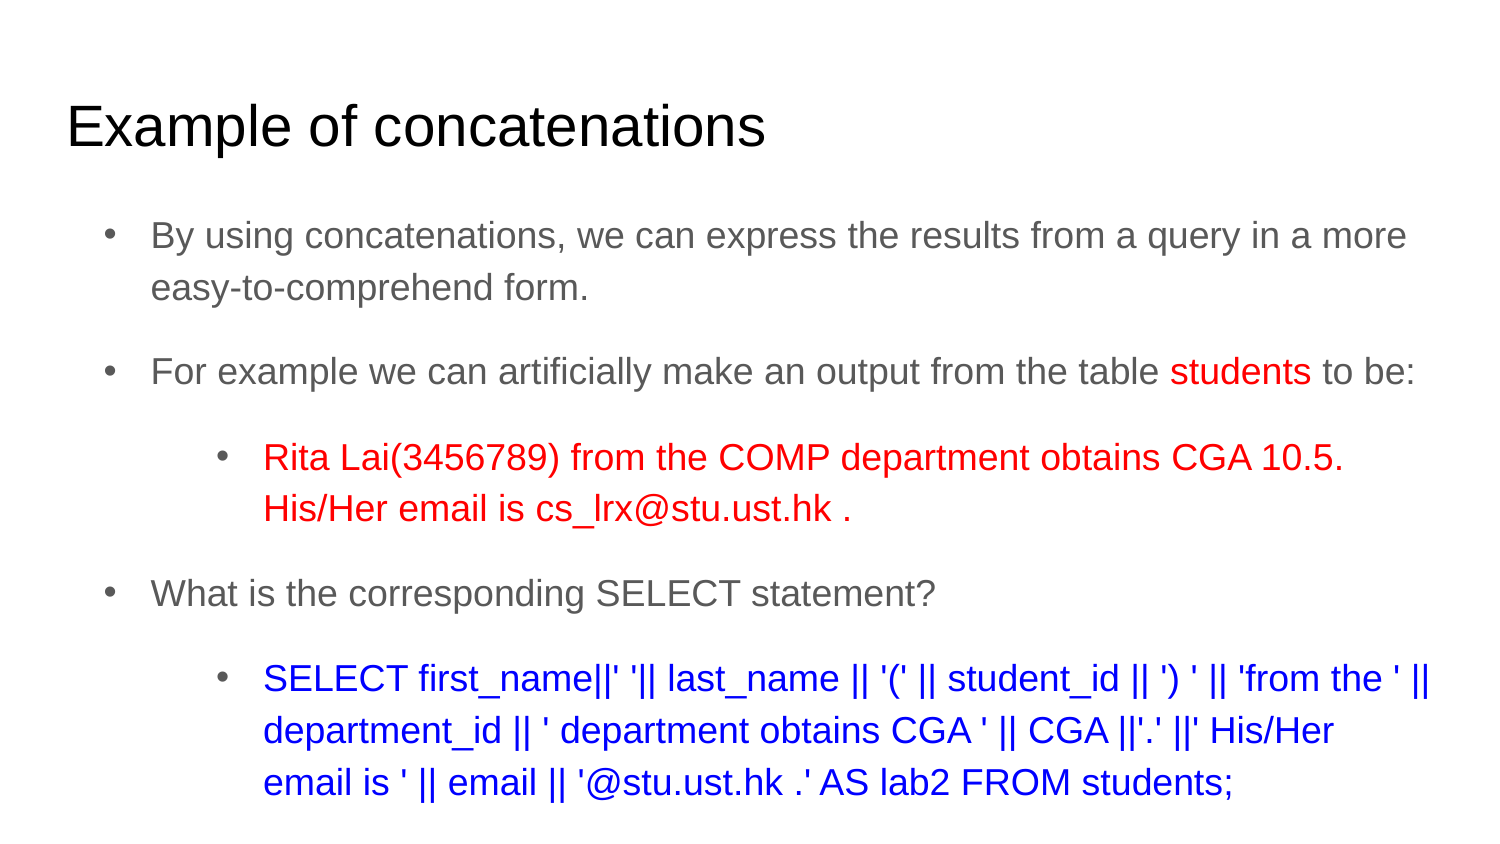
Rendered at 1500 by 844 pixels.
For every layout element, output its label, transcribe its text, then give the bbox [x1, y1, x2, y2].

list By using concatenations, we can express the results from a query in a more easy-to-comprehend form. For example we can artificially make an output from the table students to be: Rita Lai(3456789) from the COMP department obtains CGA 10.5. His/Her email is cs_lrx@stu.ust.hk . What is the corresponding SELECT statement? SELECT first_name||' '|| last_name || '(' || student_id || ') ' || 'from the ' || department_id || ' department obtains CGA ' || CGA ||'.' ||' His/Her email is ' || email || '@stu.ust.hk .' AS lab2 FROM students; [51, 189, 1449, 750]
title Example of concatenations [51, 72, 1449, 167]
